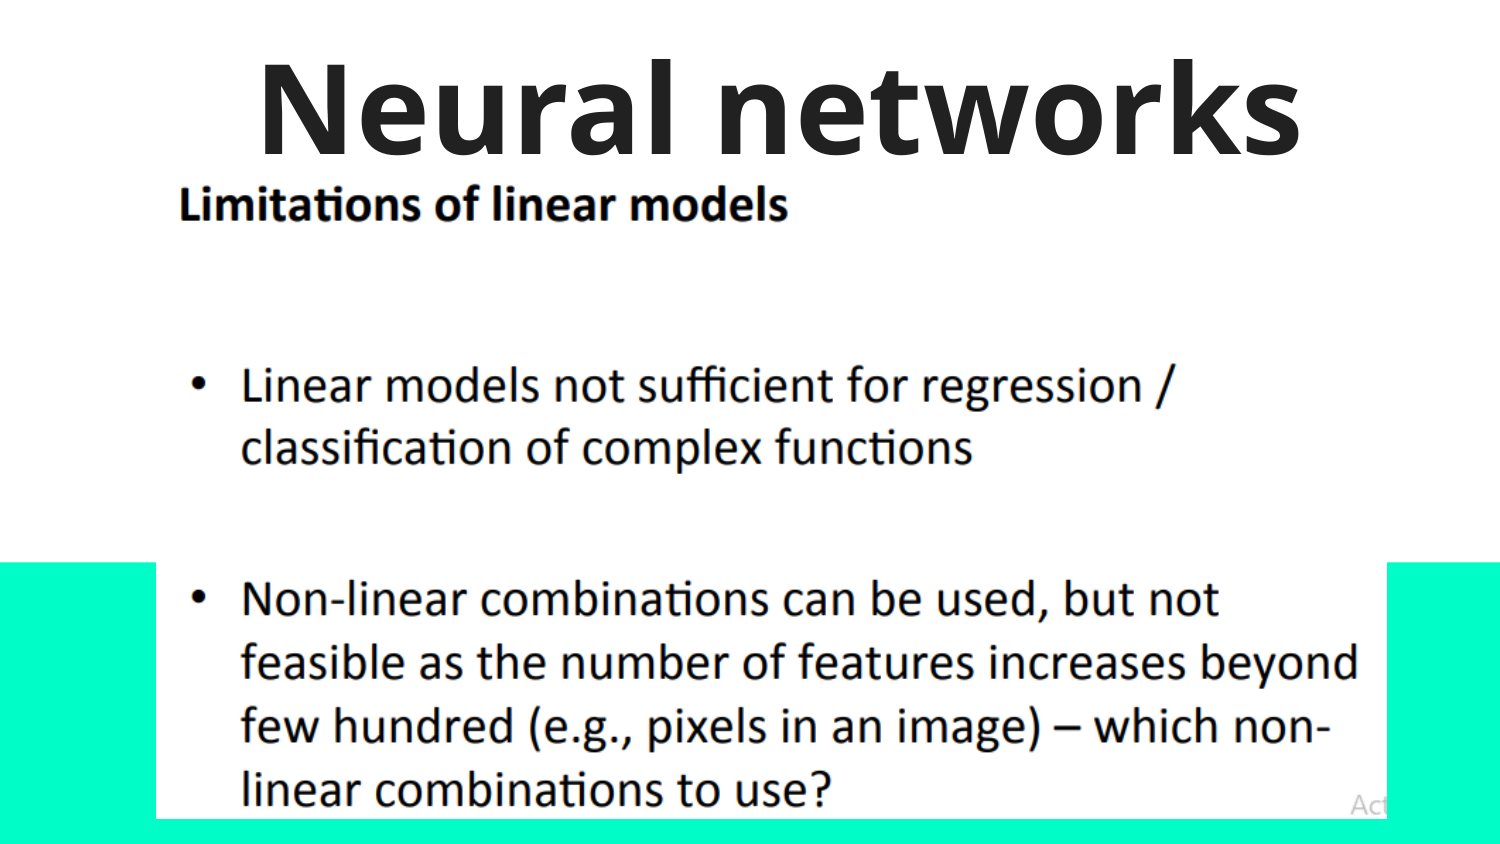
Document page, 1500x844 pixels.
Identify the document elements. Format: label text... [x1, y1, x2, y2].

title Neural networks [0, 64, 1500, 146]
picture [155, 170, 1387, 819]
